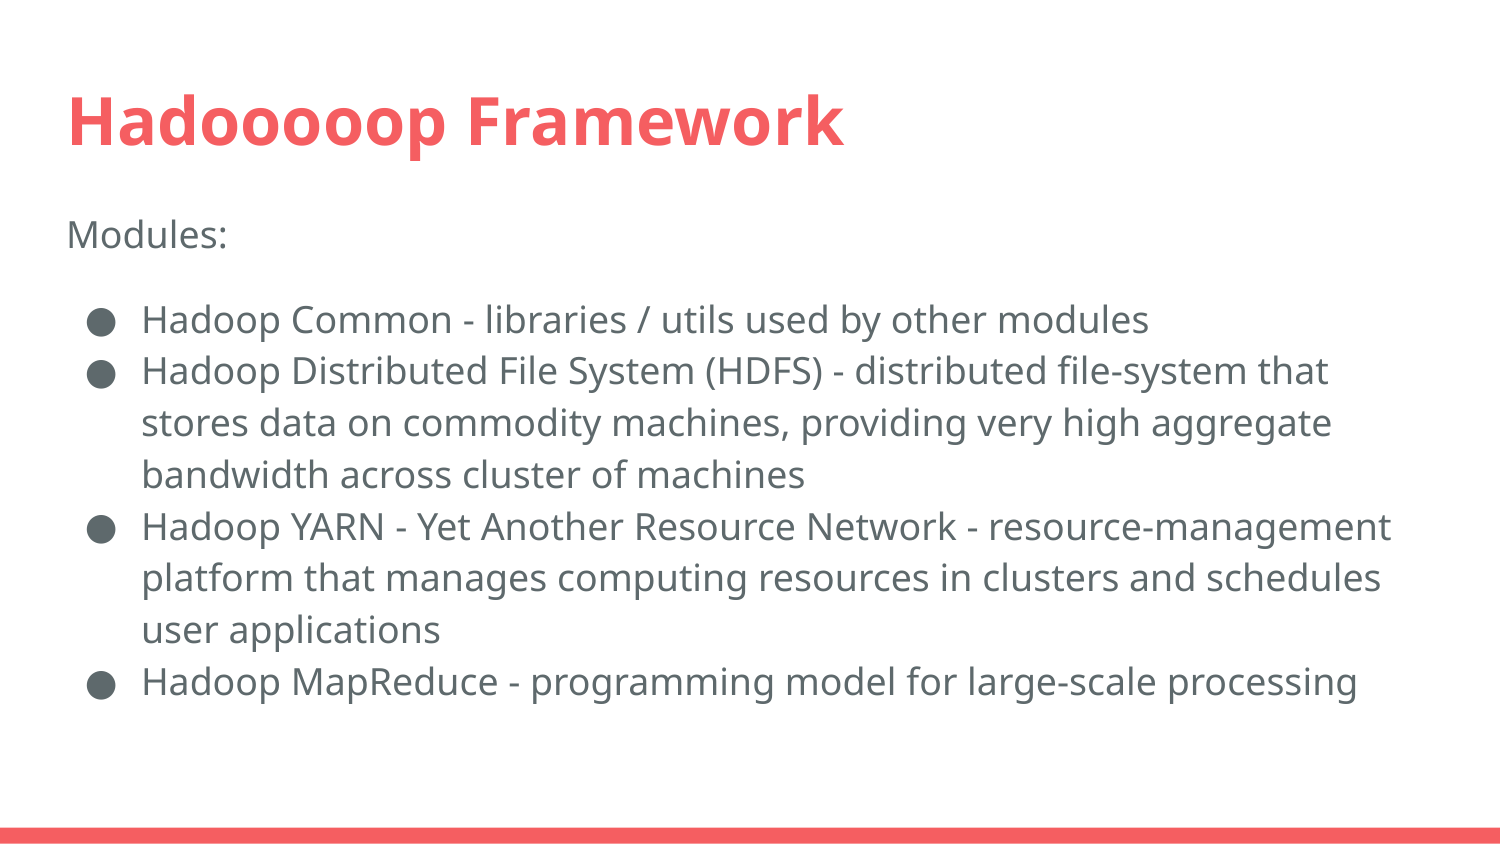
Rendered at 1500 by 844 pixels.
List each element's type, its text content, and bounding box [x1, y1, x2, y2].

title Hadooooop Framework [51, 64, 1449, 167]
list Modules: Hadoop Common - libraries / utils used by other modules Hadoop Distributed File System (HDFS) - distributed file-system that stores data on commodity machines, providing very high aggregate bandwidth across cluster of machines Hadoop YARN - Yet Another Resource Network - resource-management platform that manages computing resources in clusters and schedules user applications Hadoop MapReduce - programming model for large-scale processing [51, 189, 1449, 750]
